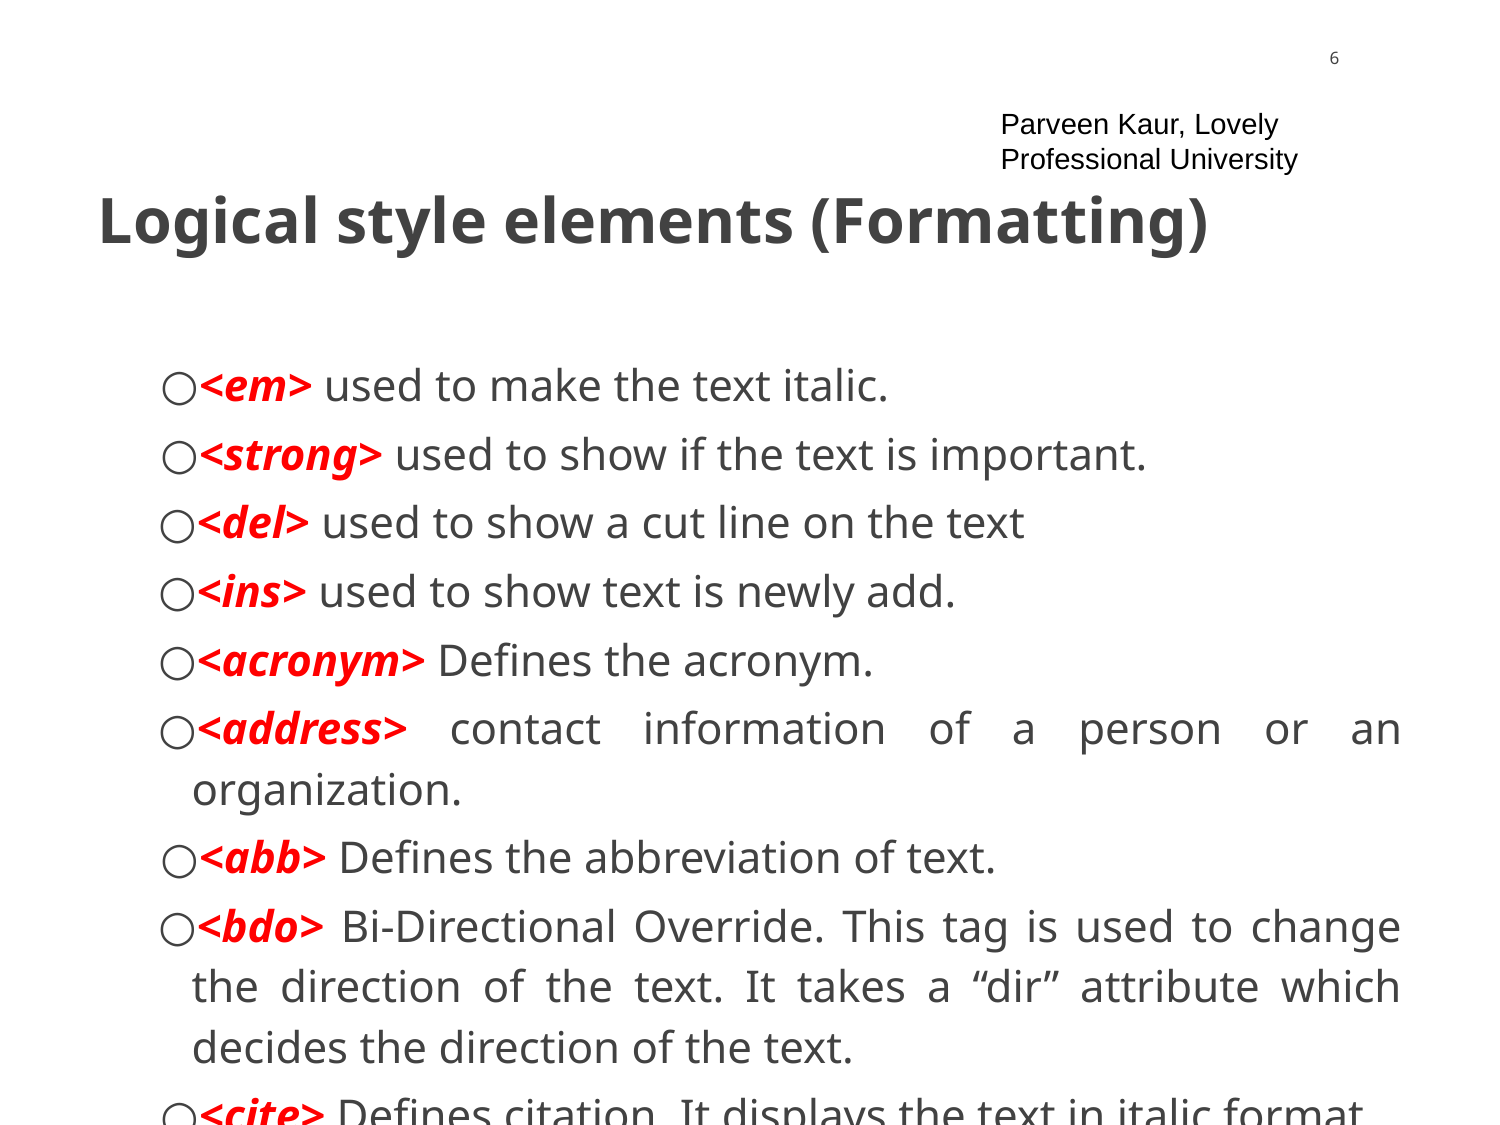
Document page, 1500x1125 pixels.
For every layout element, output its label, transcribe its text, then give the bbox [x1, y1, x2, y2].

list <em> used to make the text italic. <strong> used to show if the text is important. <del> used to show a cut line on the text <ins> used to show text is newly add. <acronym> Defines the acronym. <address> contact information of a person or an organization. <abb> Defines the abbreviation of text. <bdo> Bi-Directional Override. This tag is used to change the direction of the text. It takes a “dir” attribute which decides the direction of the text. <cite> Defines citation. It displays the text in italic format. [94, 342, 1418, 1125]
footer Parveen Kaur, Lovely Professional University [985, 105, 1355, 173]
slide_number ‹#› [1199, 40, 1355, 79]
title Logical style elements (Formatting) [82, 172, 1350, 264]
